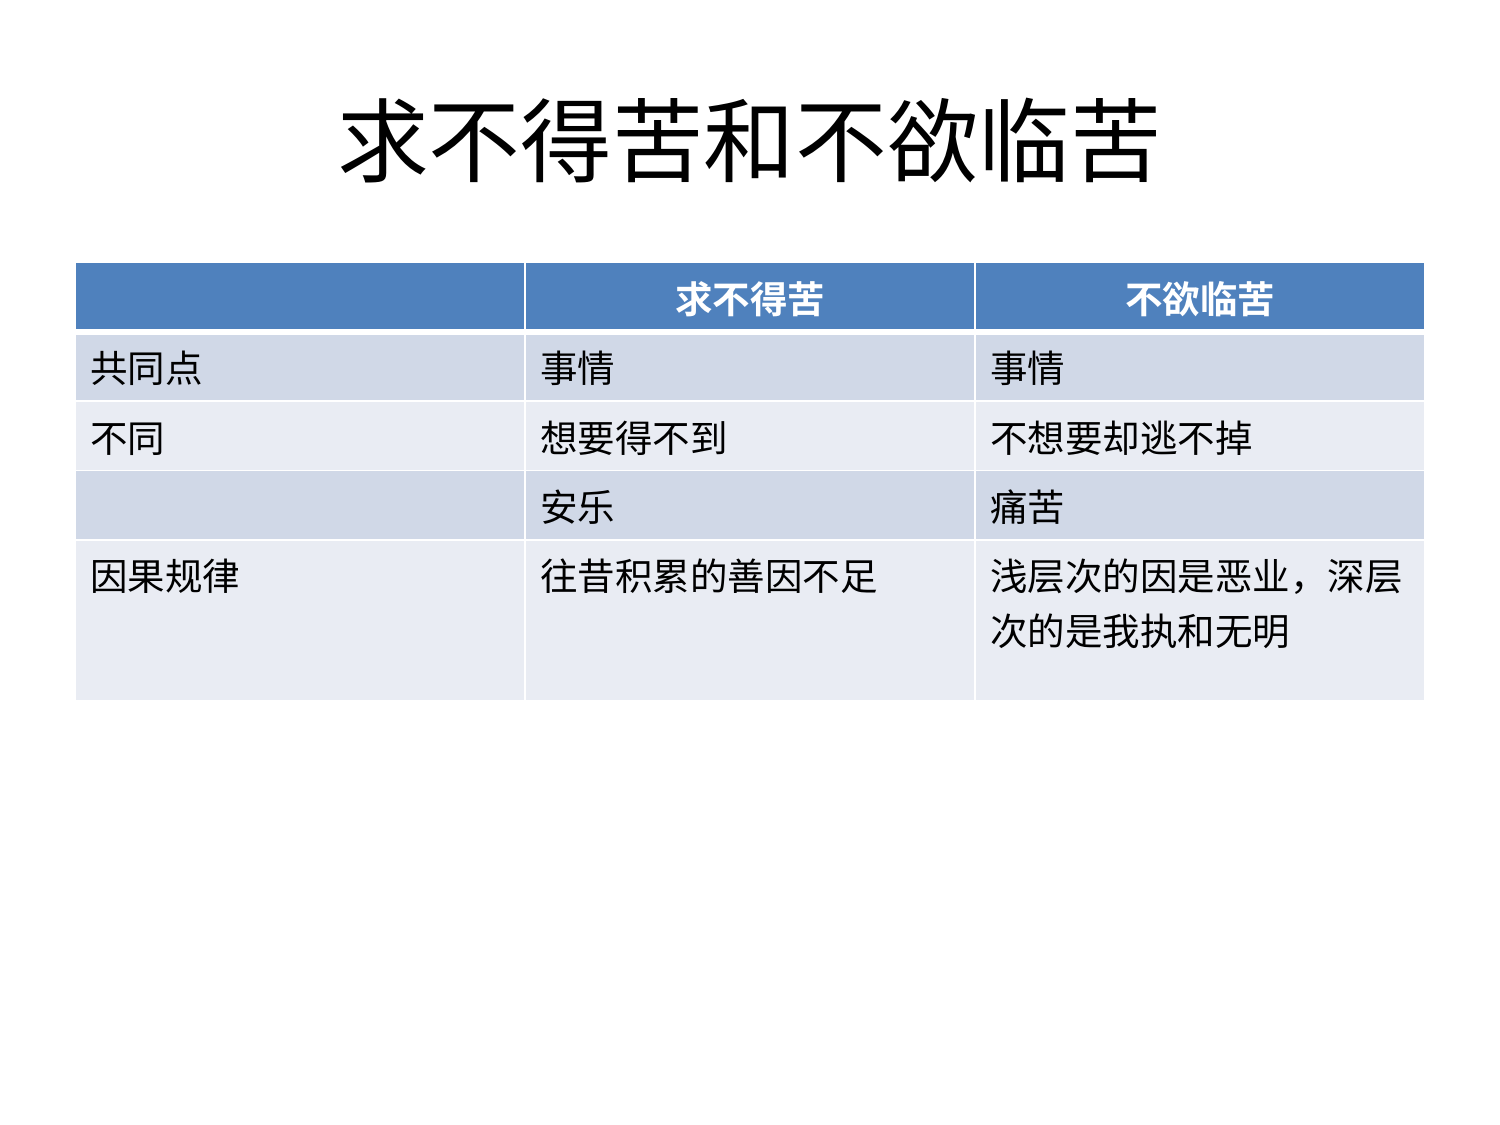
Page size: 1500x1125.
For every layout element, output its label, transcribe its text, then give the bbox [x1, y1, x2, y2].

table_cell 事情 [526, 335, 974, 400]
table_cell 因果规律 [76, 541, 524, 700]
table_cell 想要得不到 [526, 402, 974, 470]
table_header 不欲临苦 [976, 263, 1424, 329]
title 求不得苦和不欲临苦 [75, 45, 1425, 233]
table_cell 往昔积累的善因不足 [526, 541, 974, 700]
table_cell 浅层次的因是恶业，深层次的是我执和无明 [976, 541, 1424, 700]
table_cell 不想要却逃不掉 [976, 402, 1424, 470]
table_cell 安乐 [526, 471, 974, 539]
table_header [76, 263, 524, 329]
table_header 求不得苦 [526, 263, 974, 329]
table_cell 痛苦 [976, 471, 1424, 539]
table_cell 事情 [976, 335, 1424, 400]
table_cell 不同 [76, 402, 524, 470]
table_cell 共同点 [76, 335, 524, 400]
table_cell [76, 471, 524, 539]
